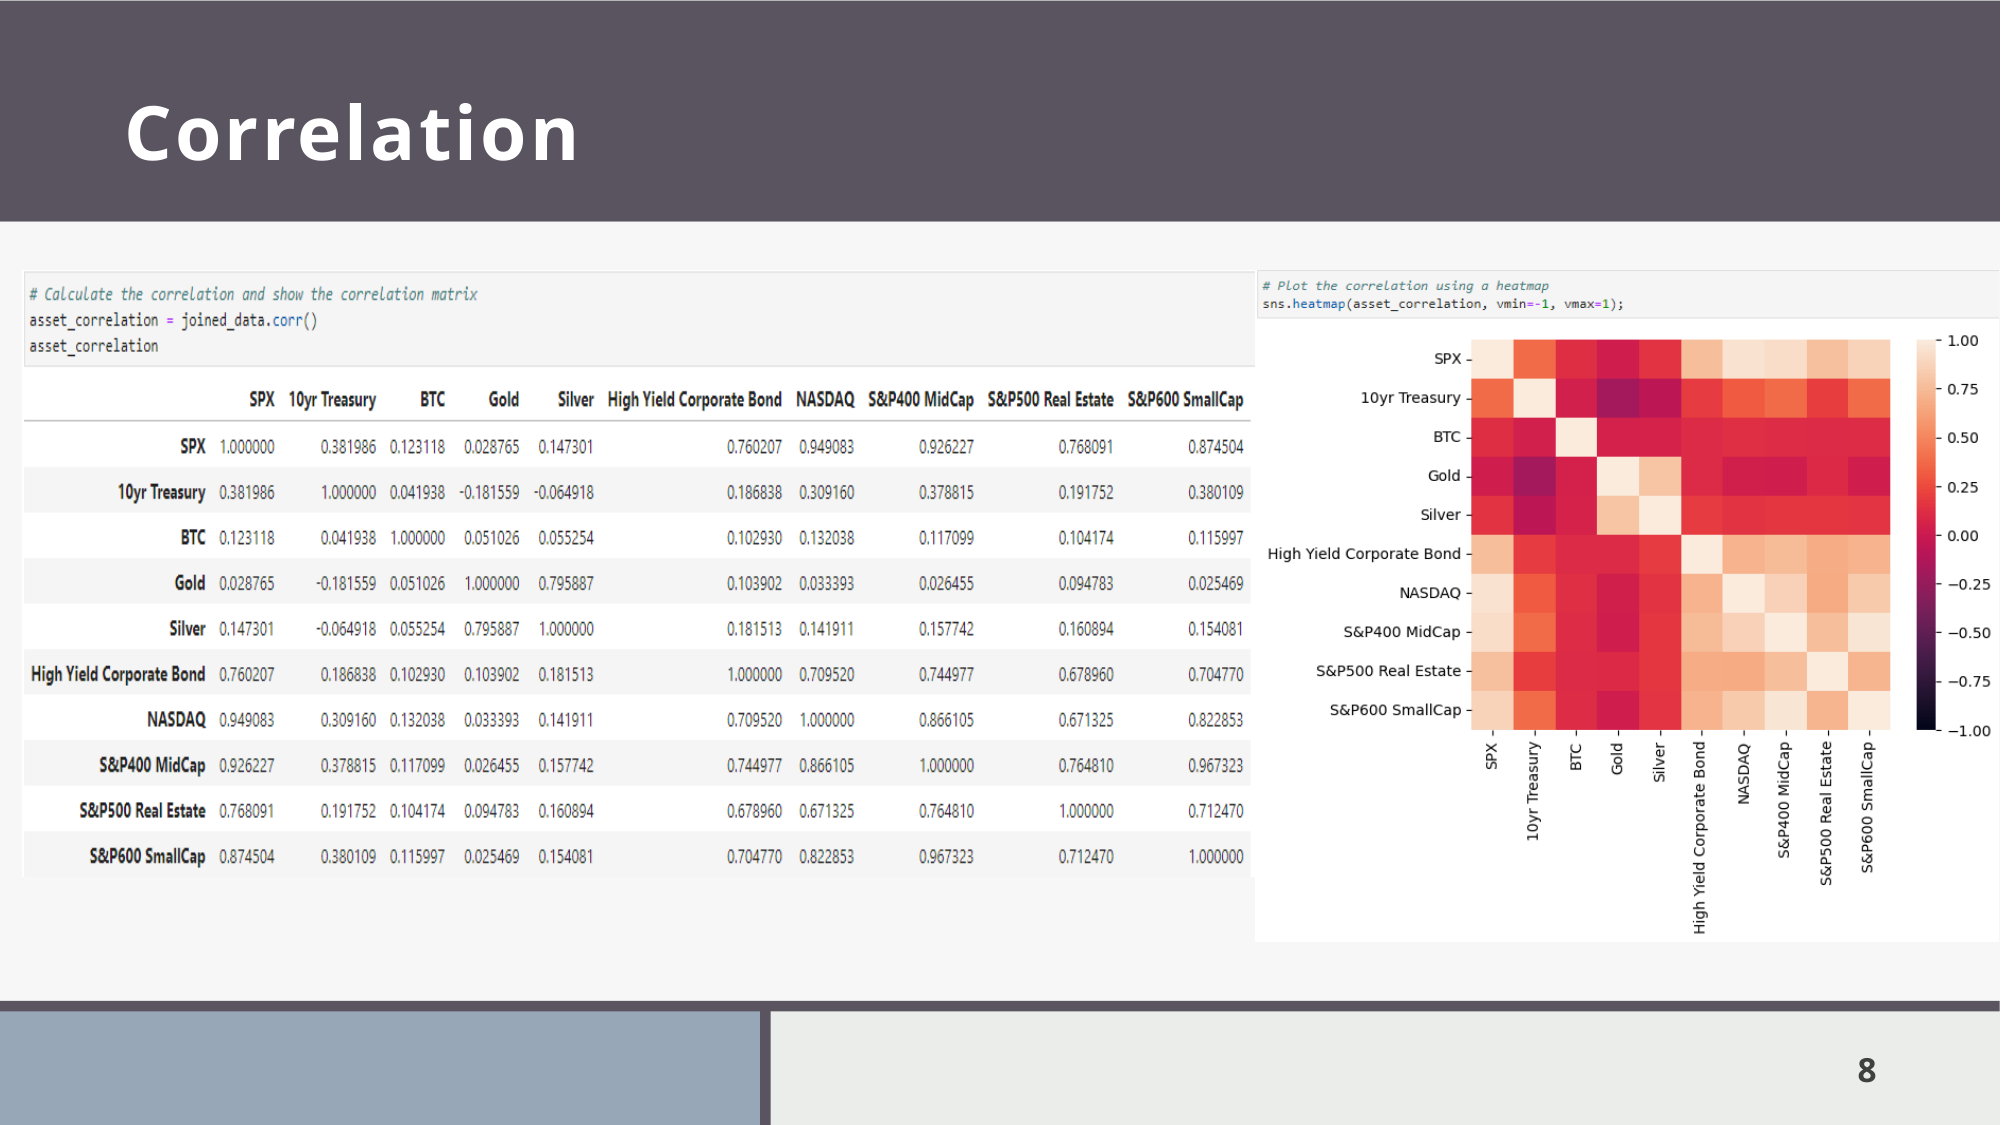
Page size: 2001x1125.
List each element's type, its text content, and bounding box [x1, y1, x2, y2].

title Correlation [106, 29, 1895, 184]
picture [21, 269, 1999, 942]
slide_number 8 [1733, 1035, 1895, 1110]
